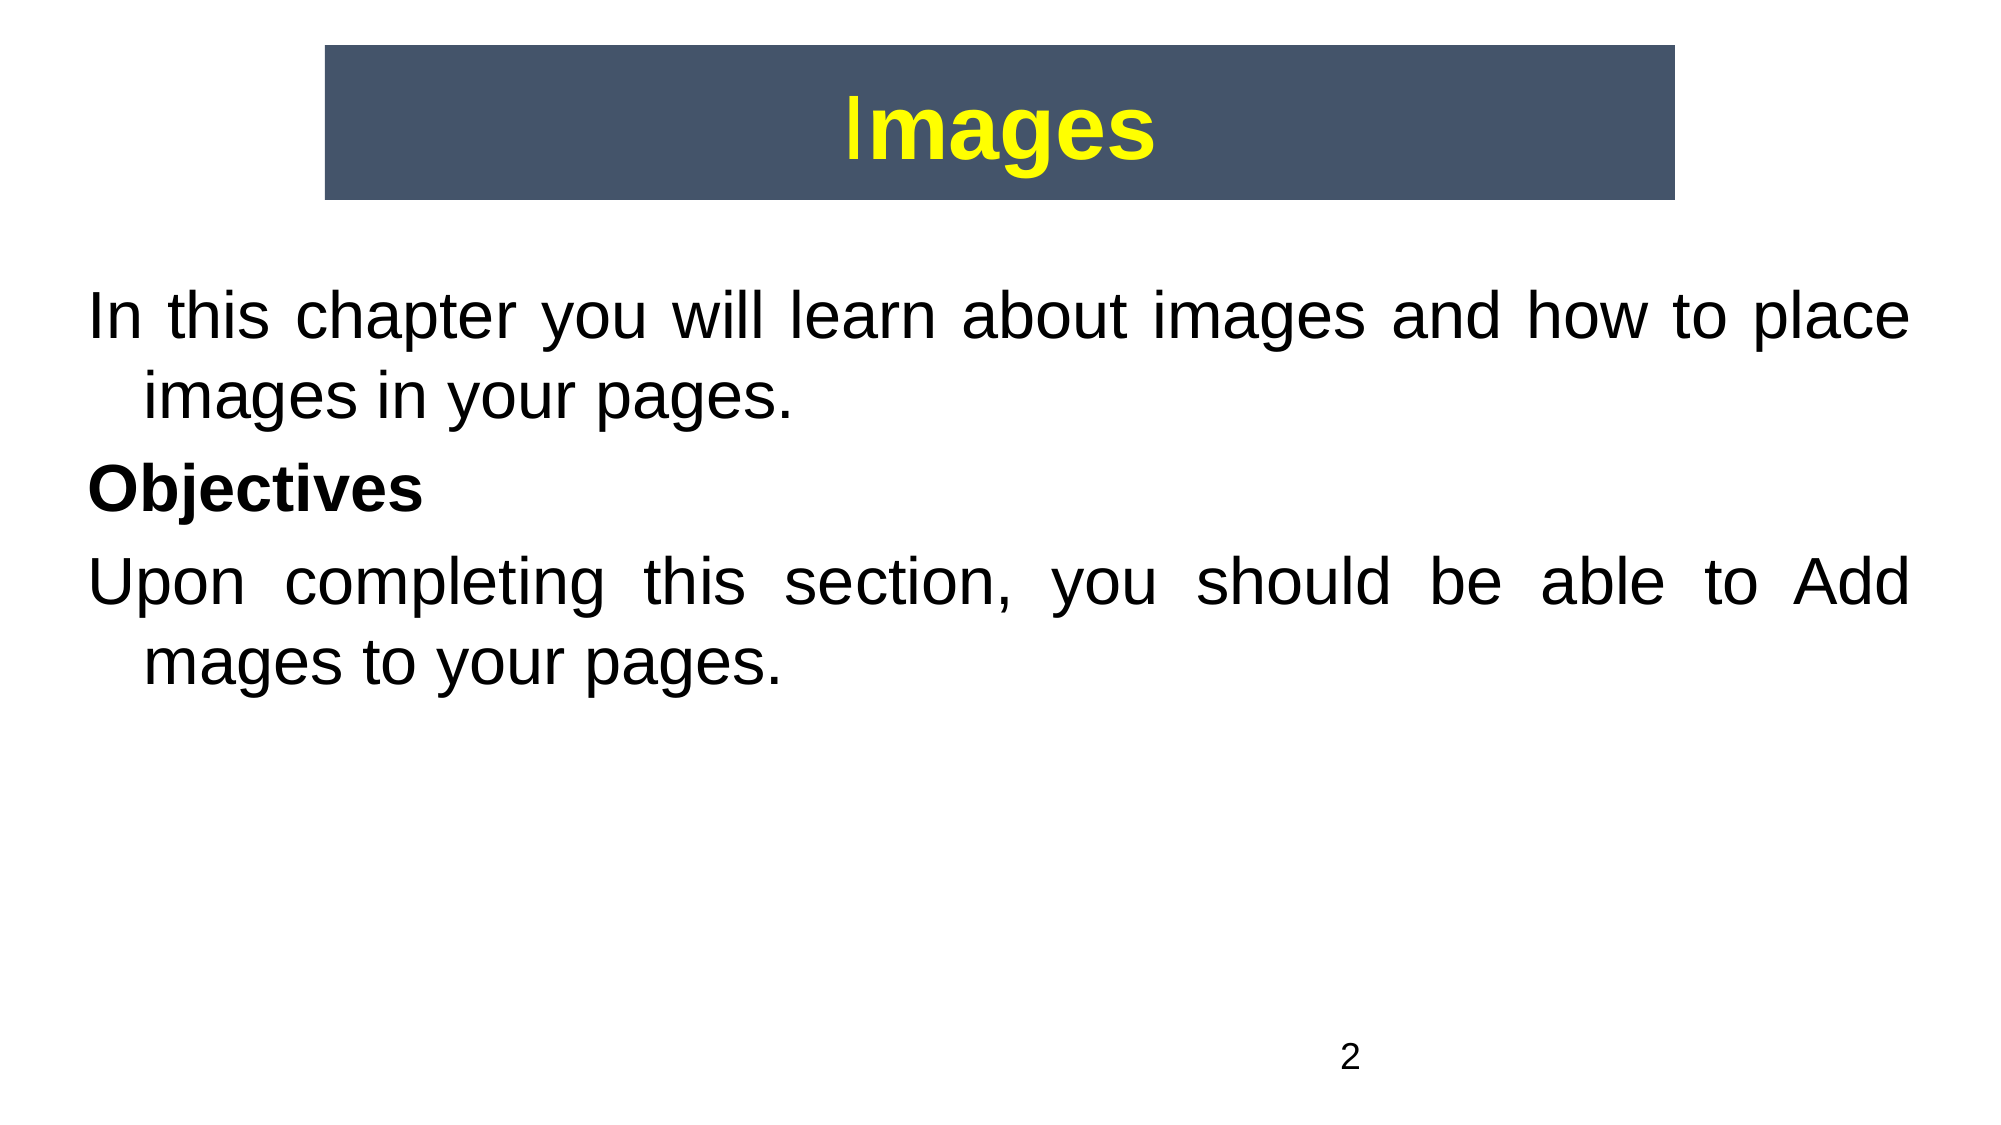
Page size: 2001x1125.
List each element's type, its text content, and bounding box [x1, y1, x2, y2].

title Images [324, 45, 1675, 200]
list In this chapter you will learn about images and how to place images in your pages. Objectives Upon completing this section, you should be able to Add mages to your pages. [72, 264, 1928, 1007]
slide_number 2 [1325, 1024, 1675, 1103]
